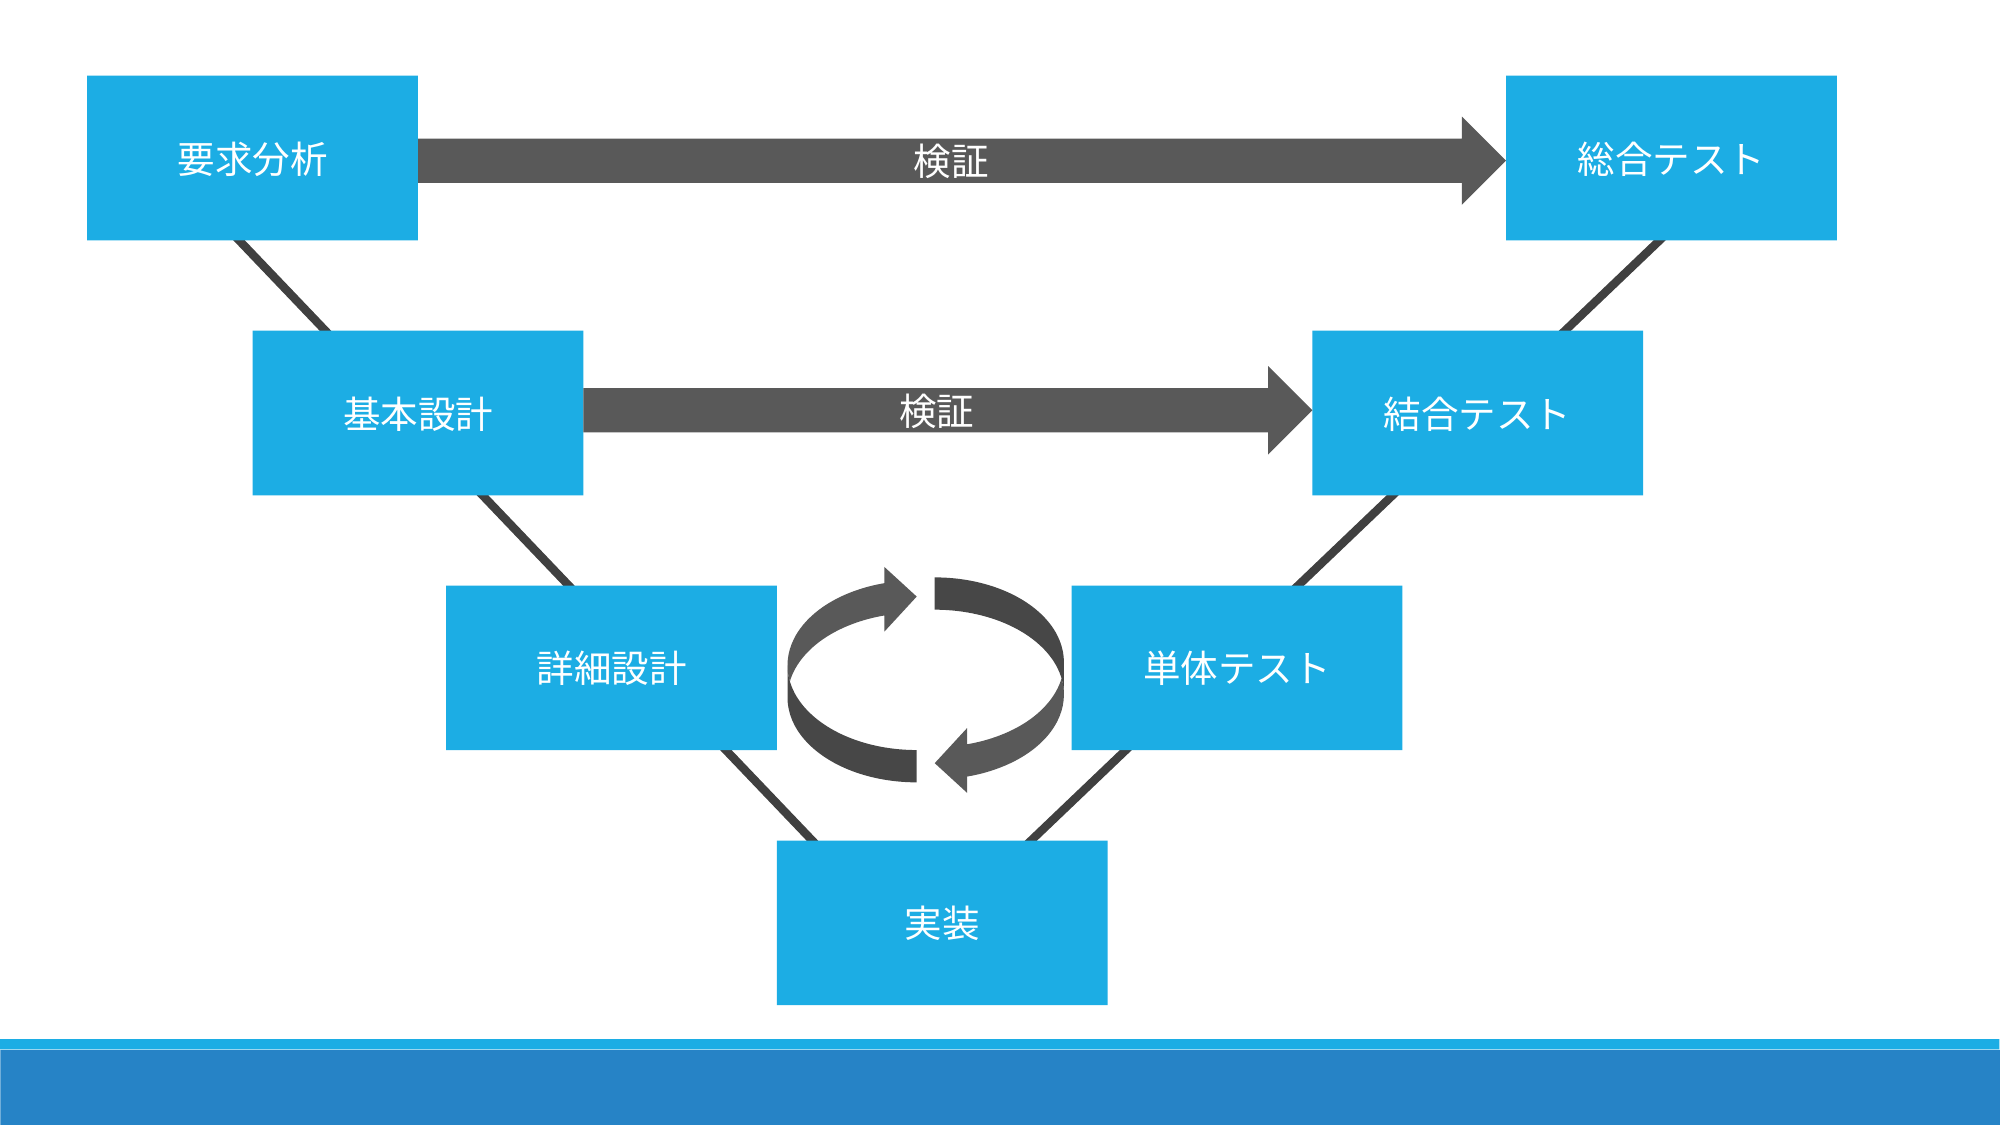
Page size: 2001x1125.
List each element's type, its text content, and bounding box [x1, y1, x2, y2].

text_box [901, 748, 919, 784]
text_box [204, 204, 892, 924]
text_box 検証 [901, 386, 1017, 434]
text_box 要求分析 [86, 74, 419, 242]
text_box [901, 580, 919, 616]
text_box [1020, 163, 1708, 883]
text_box 総合テスト [1505, 74, 1838, 242]
text_box 検証 [416, 115, 1507, 185]
text_box 実装 [776, 839, 1109, 1007]
text_box [933, 726, 1017, 794]
text_box [933, 576, 1017, 631]
